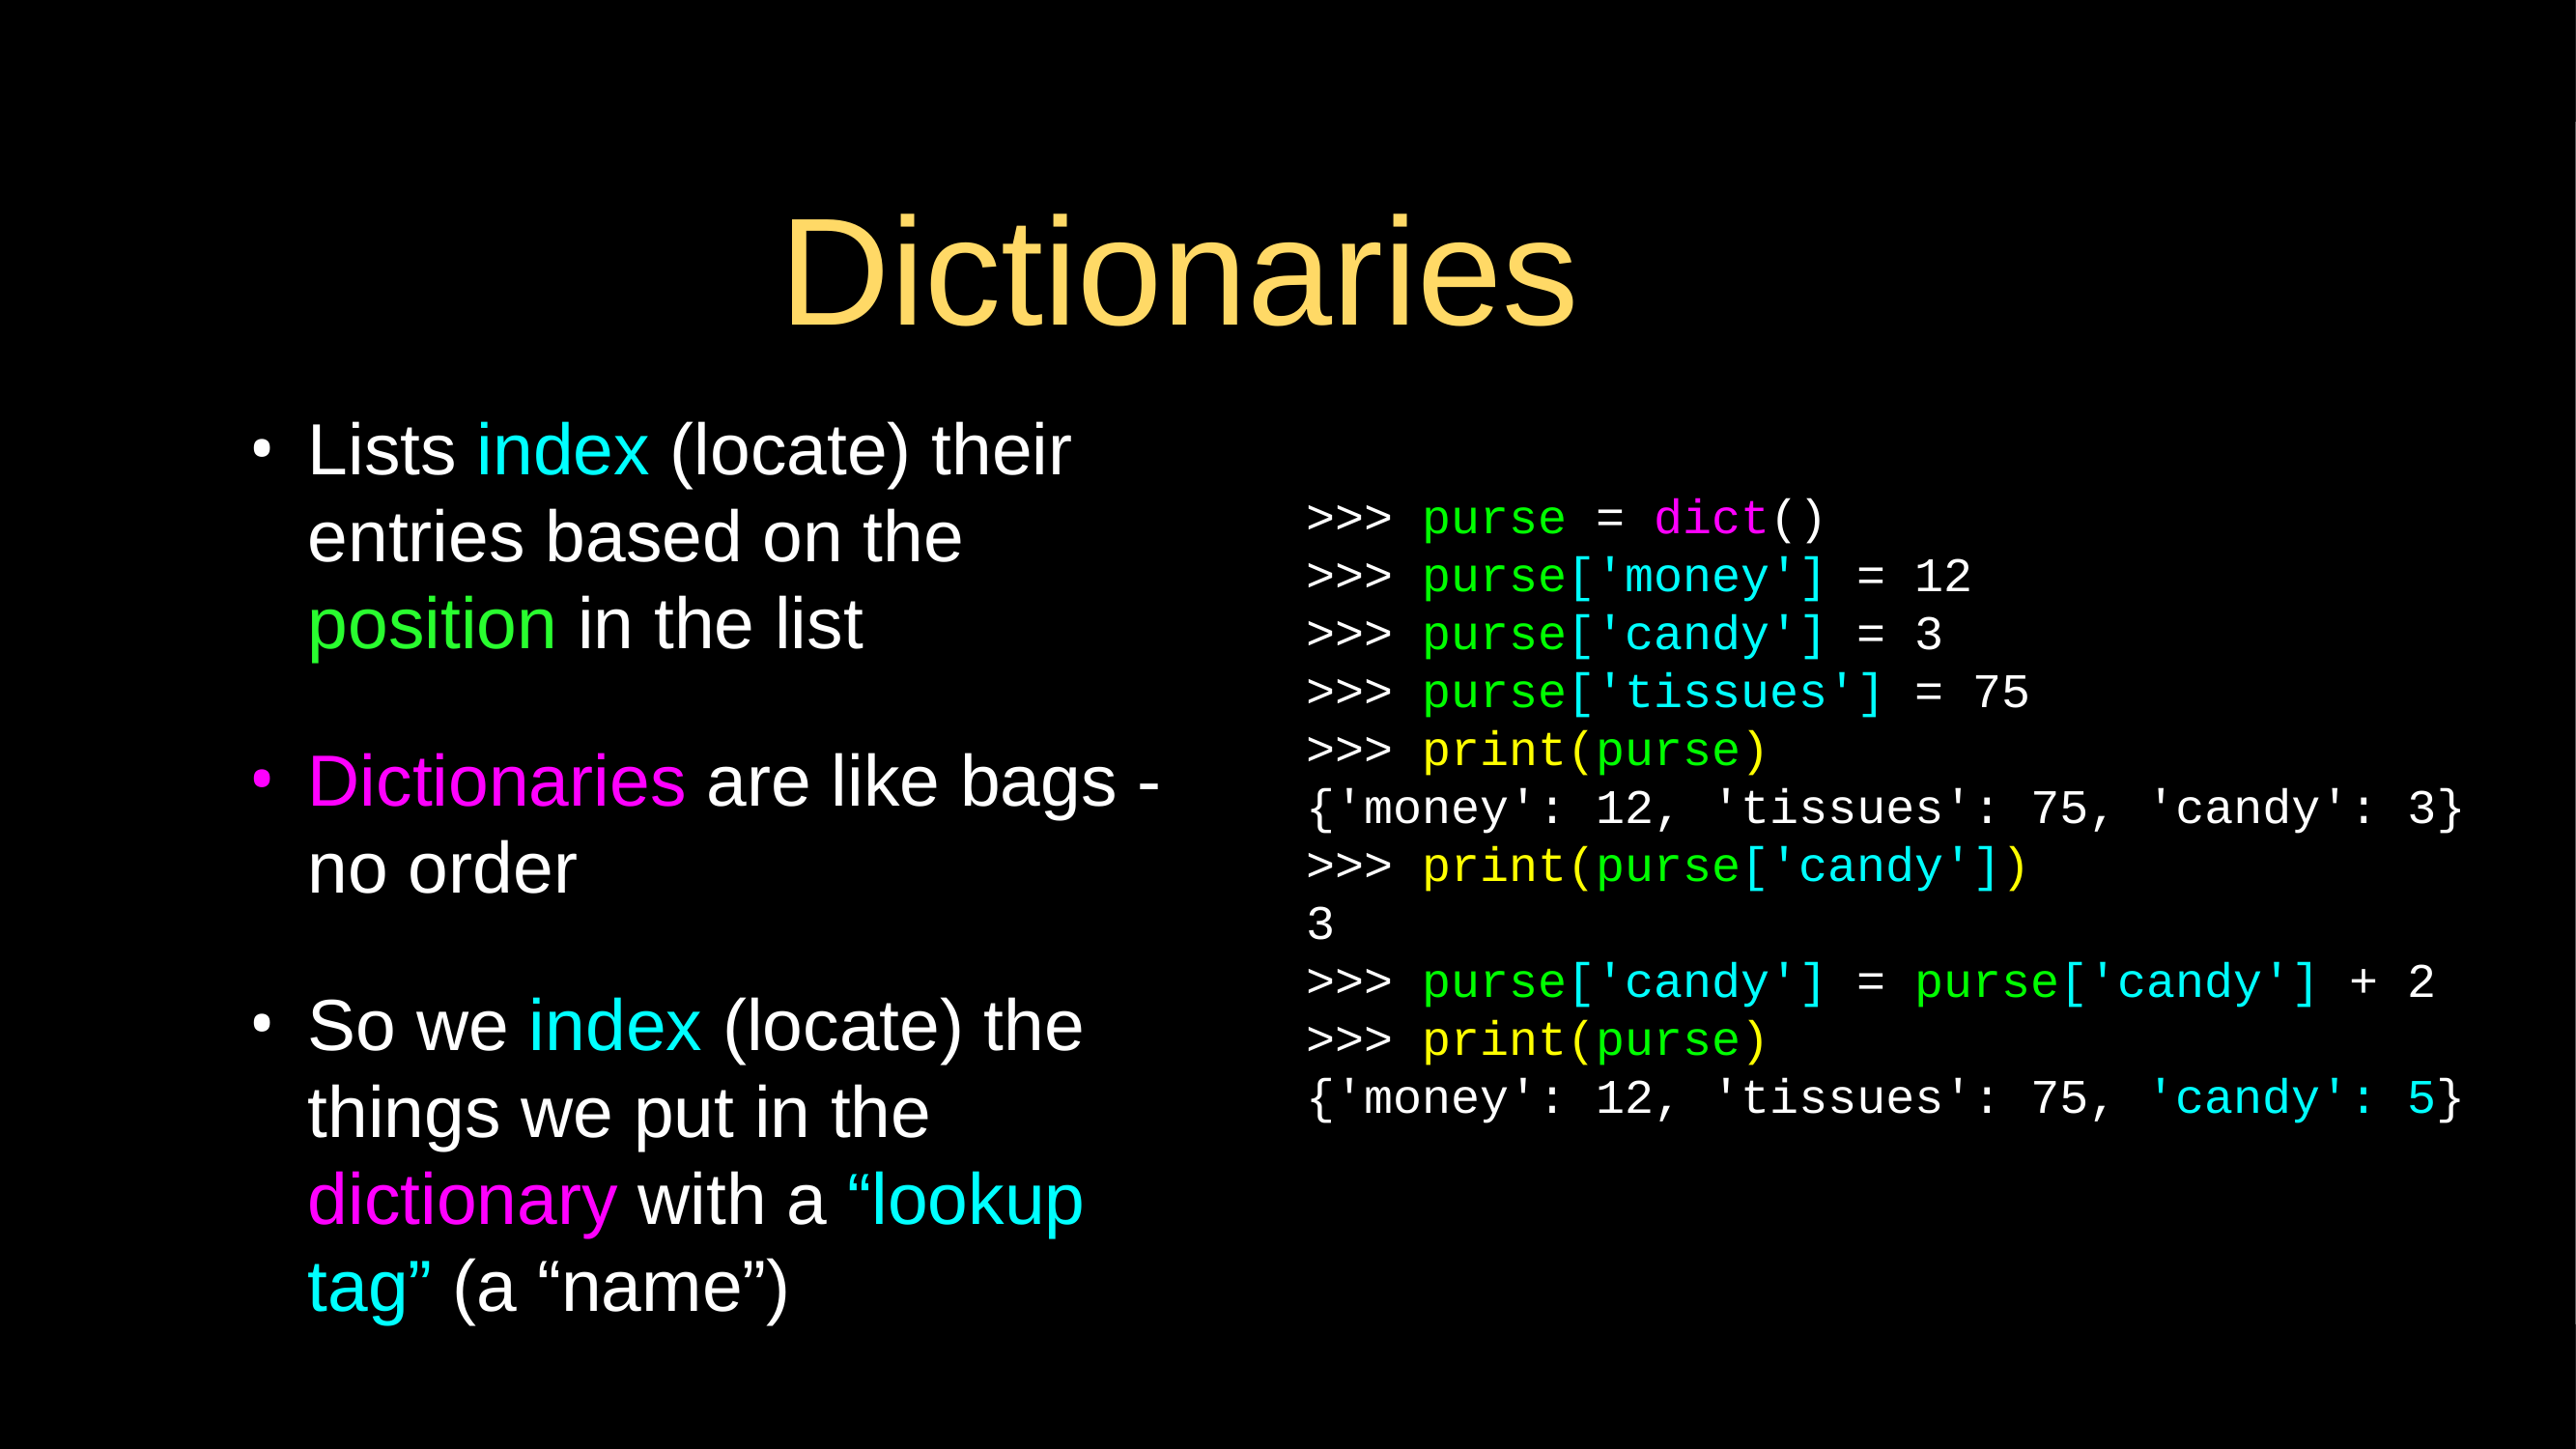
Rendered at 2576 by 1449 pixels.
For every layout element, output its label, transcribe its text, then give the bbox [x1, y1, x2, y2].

title Dictionaries [183, 125, 2177, 403]
list Lists index (locate) their entries based on the position in the list Dictionaries are like bags - no order So we index (locate) the things we put in the dictionary with a “lookup tag” (a “name”) [183, 412, 1211, 1317]
text_box >>> purse = dict() >>> purse['money'] = 12 >>> purse['candy'] = 3 >>> purse['tissues'] = 75 >>> print(purse) {'money': 12, 'tissues': 75, 'candy': 3} >>> print(purse['candy']) 3 >>> purse['candy'] = purse['candy'] + 2 >>> print(purse) {'money': 12, 'tissues': 75, 'candy': 5} [1306, 366, 2483, 1241]
